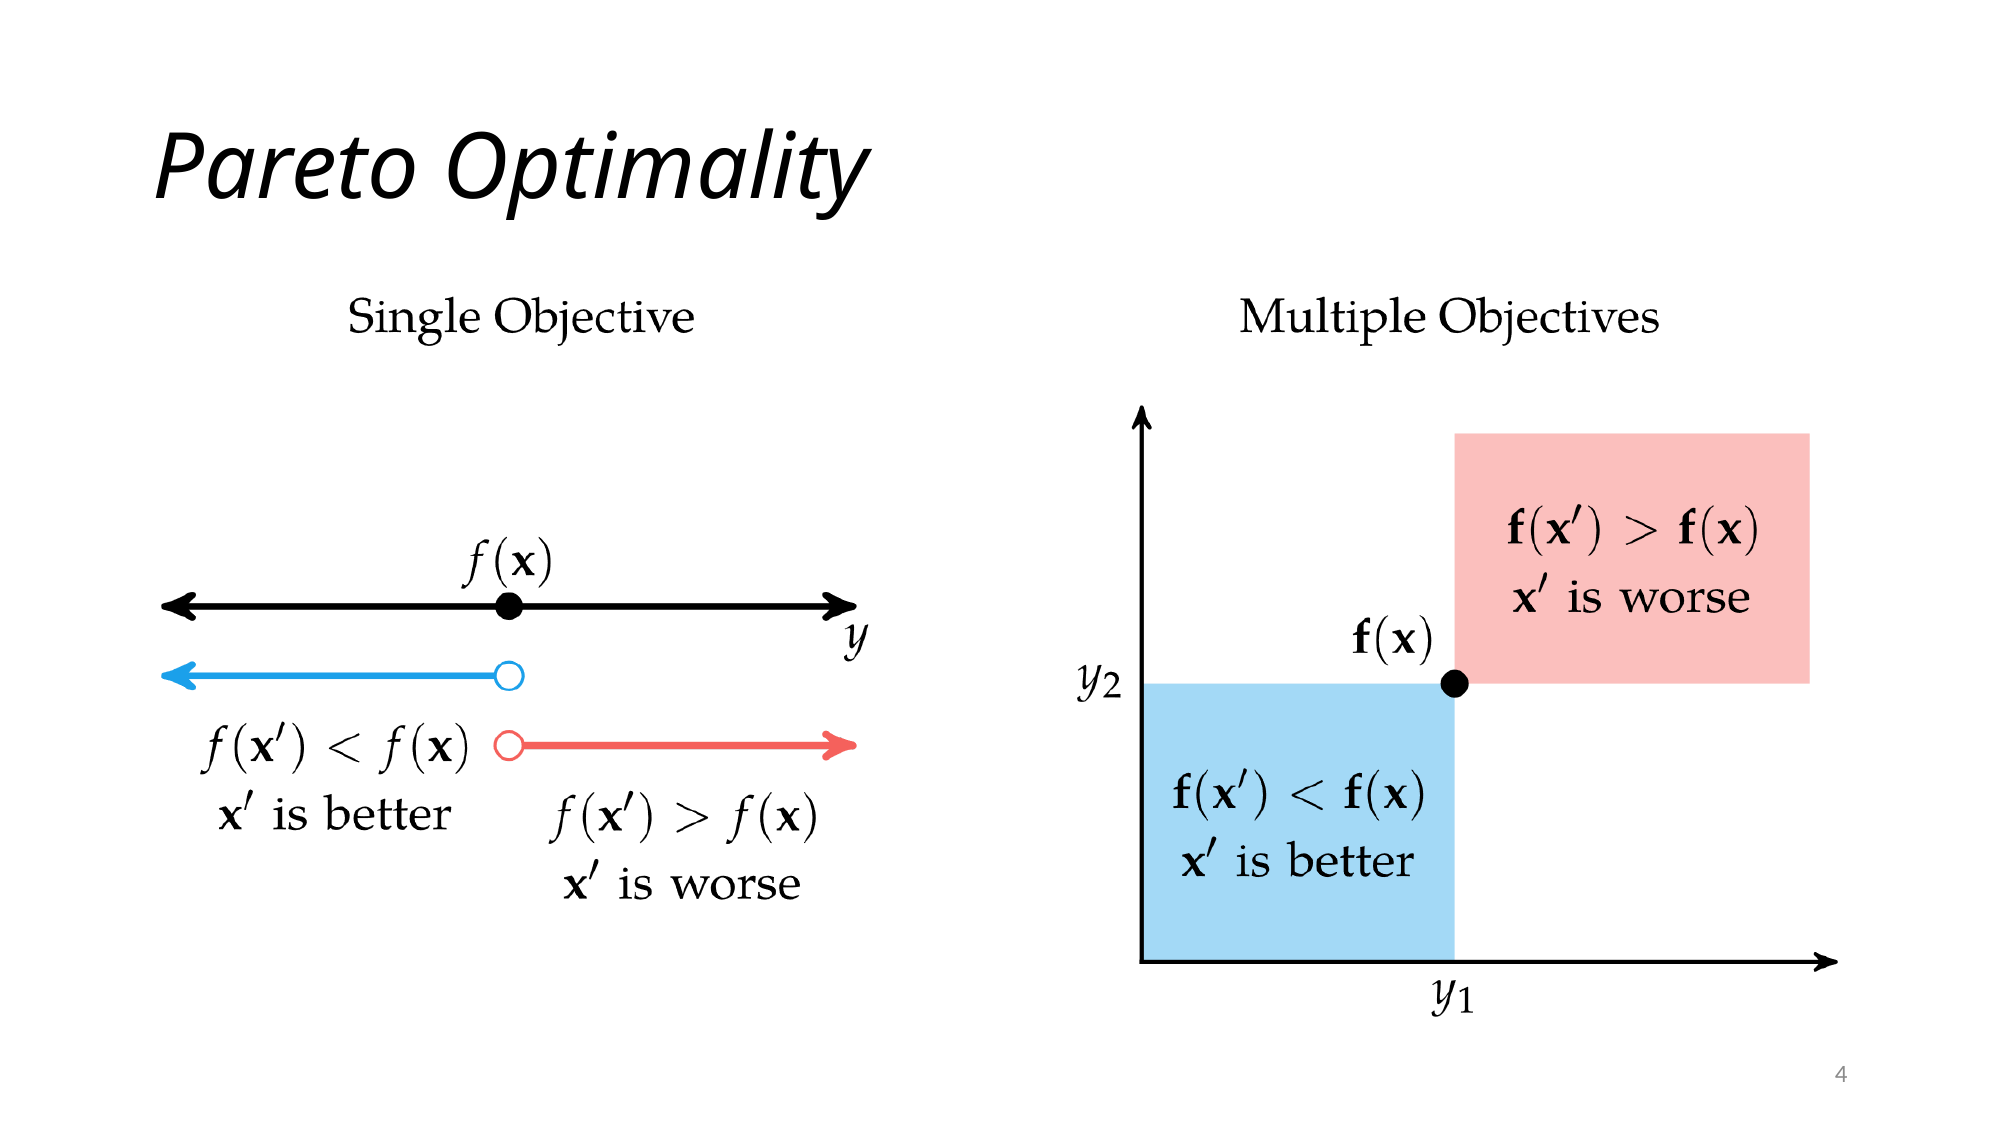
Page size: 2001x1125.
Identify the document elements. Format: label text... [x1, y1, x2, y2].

slide_number 4 [1412, 1053, 1863, 1103]
title Pareto Optimality [137, 59, 1863, 277]
picture [137, 277, 1863, 1053]
